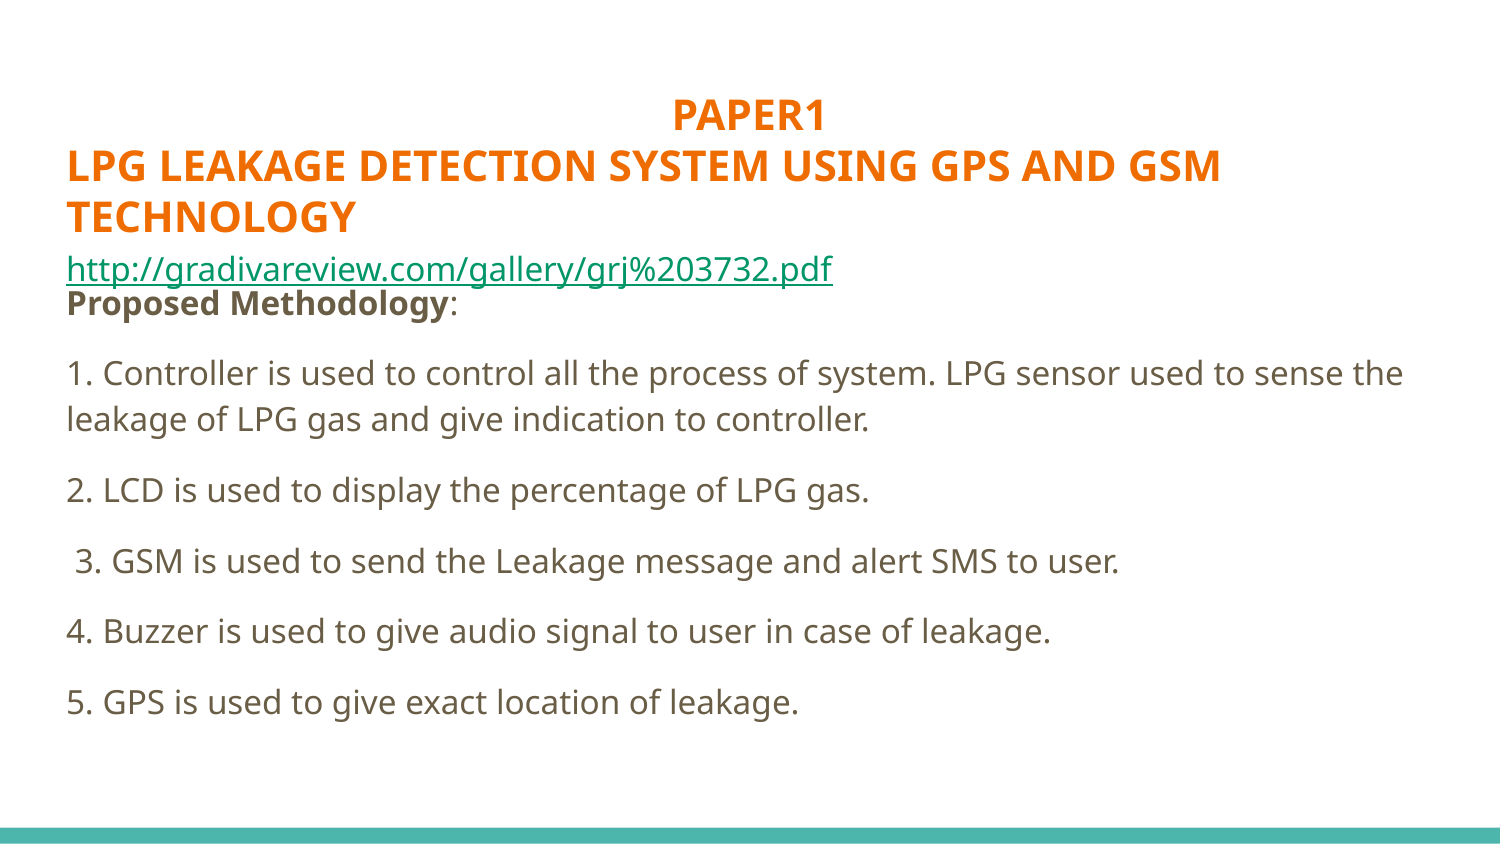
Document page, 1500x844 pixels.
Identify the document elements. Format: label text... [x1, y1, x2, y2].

title PAPER1 LPG LEAKAGE DETECTION SYSTEM USING GPS AND GSM TECHNOLOGY http://gradivareview.com/gallery/grj%203732.pdf [51, 72, 1449, 189]
list Proposed Methodology: 1. Controller is used to control all the process of system. LPG sensor used to sense the leakage of LPG gas and give indication to controller. 2. LCD is used to display the percentage of LPG gas. 3. GSM is used to send the Leakage message and alert SMS to user. 4. Buzzer is used to give audio signal to user in case of leakage. 5. GPS is used to give exact location of leakage. [51, 260, 1449, 752]
